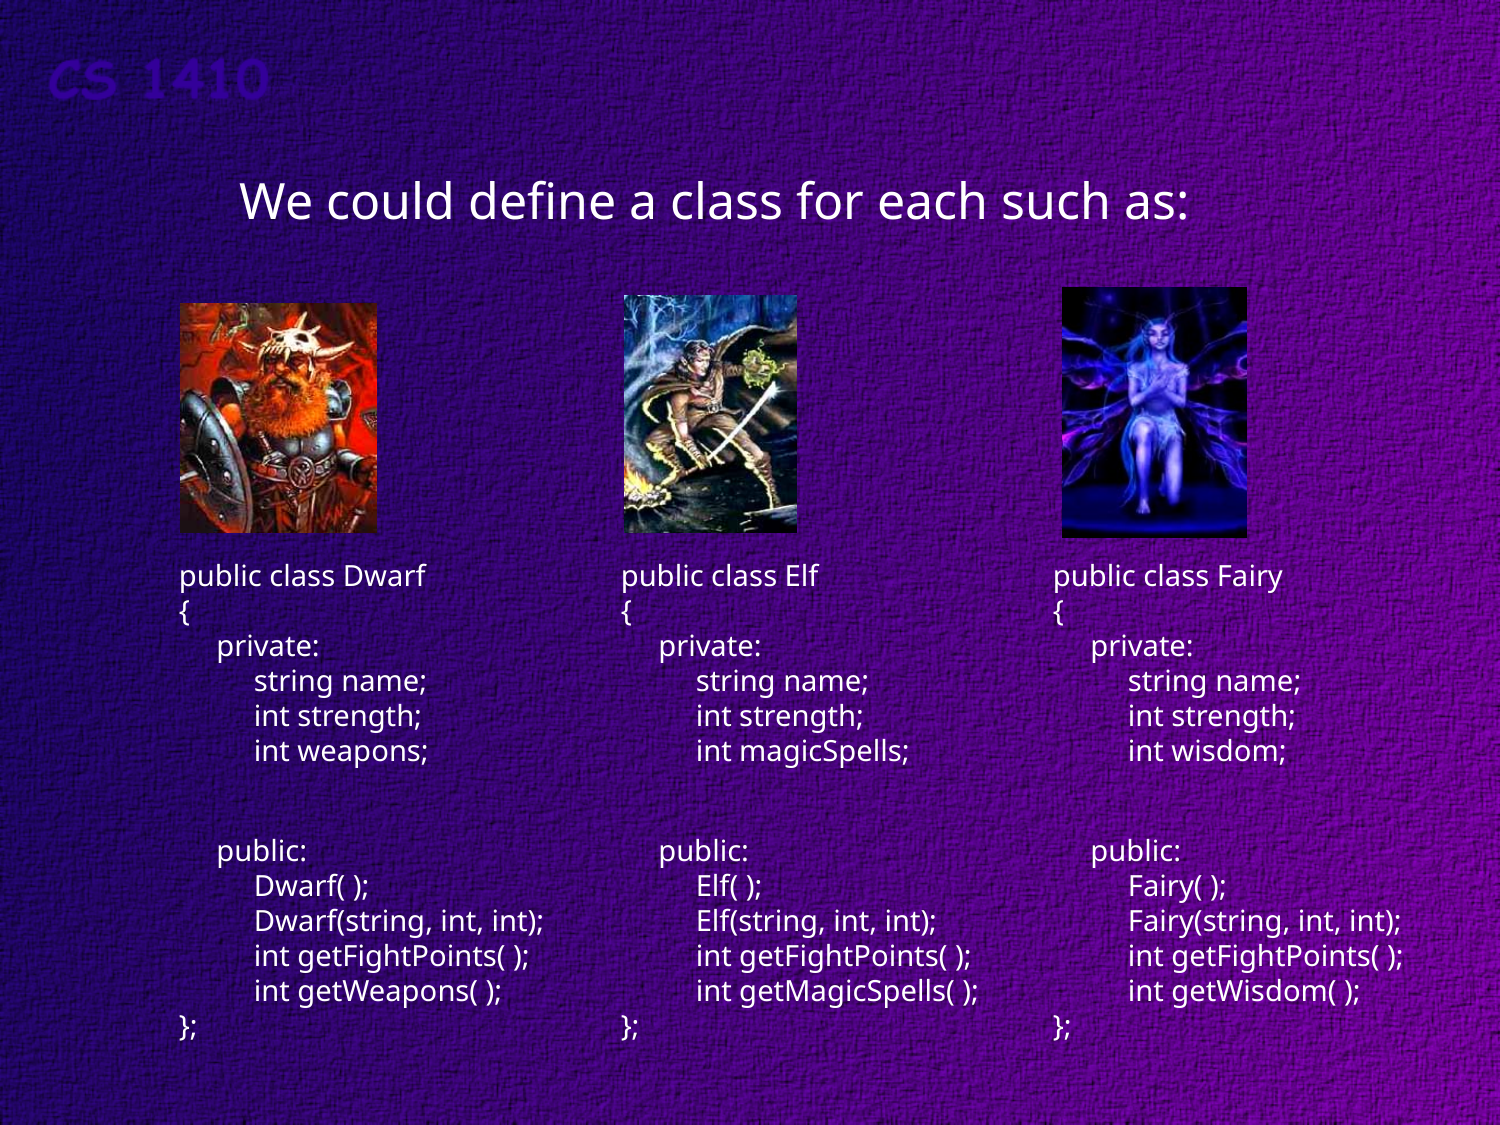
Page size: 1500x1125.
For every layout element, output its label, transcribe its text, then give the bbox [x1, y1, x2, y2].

text_box public class Fairy { private: string name; int strength; int wisdom; public: Fairy( ); Fairy(string, int, int); int getFightPoints( ); int getWisdom( ); }; [1038, 549, 1419, 1120]
text_box public class Elf { private: string name; int strength; int magicSpells; public: Elf( ); Elf(string, int, int); int getFightPoints( ); int getMagicSpells( ); }; [606, 549, 994, 1120]
text_box We could define a class for each such as: [225, 162, 1300, 238]
text_box public class Dwarf { private: string name; int strength; int weapons; public: Dwarf( ); Dwarf(string, int, int); int getFightPoints( ); int getWeapons( ); }; [164, 549, 560, 1120]
picture [0, 0, 1500, 1125]
